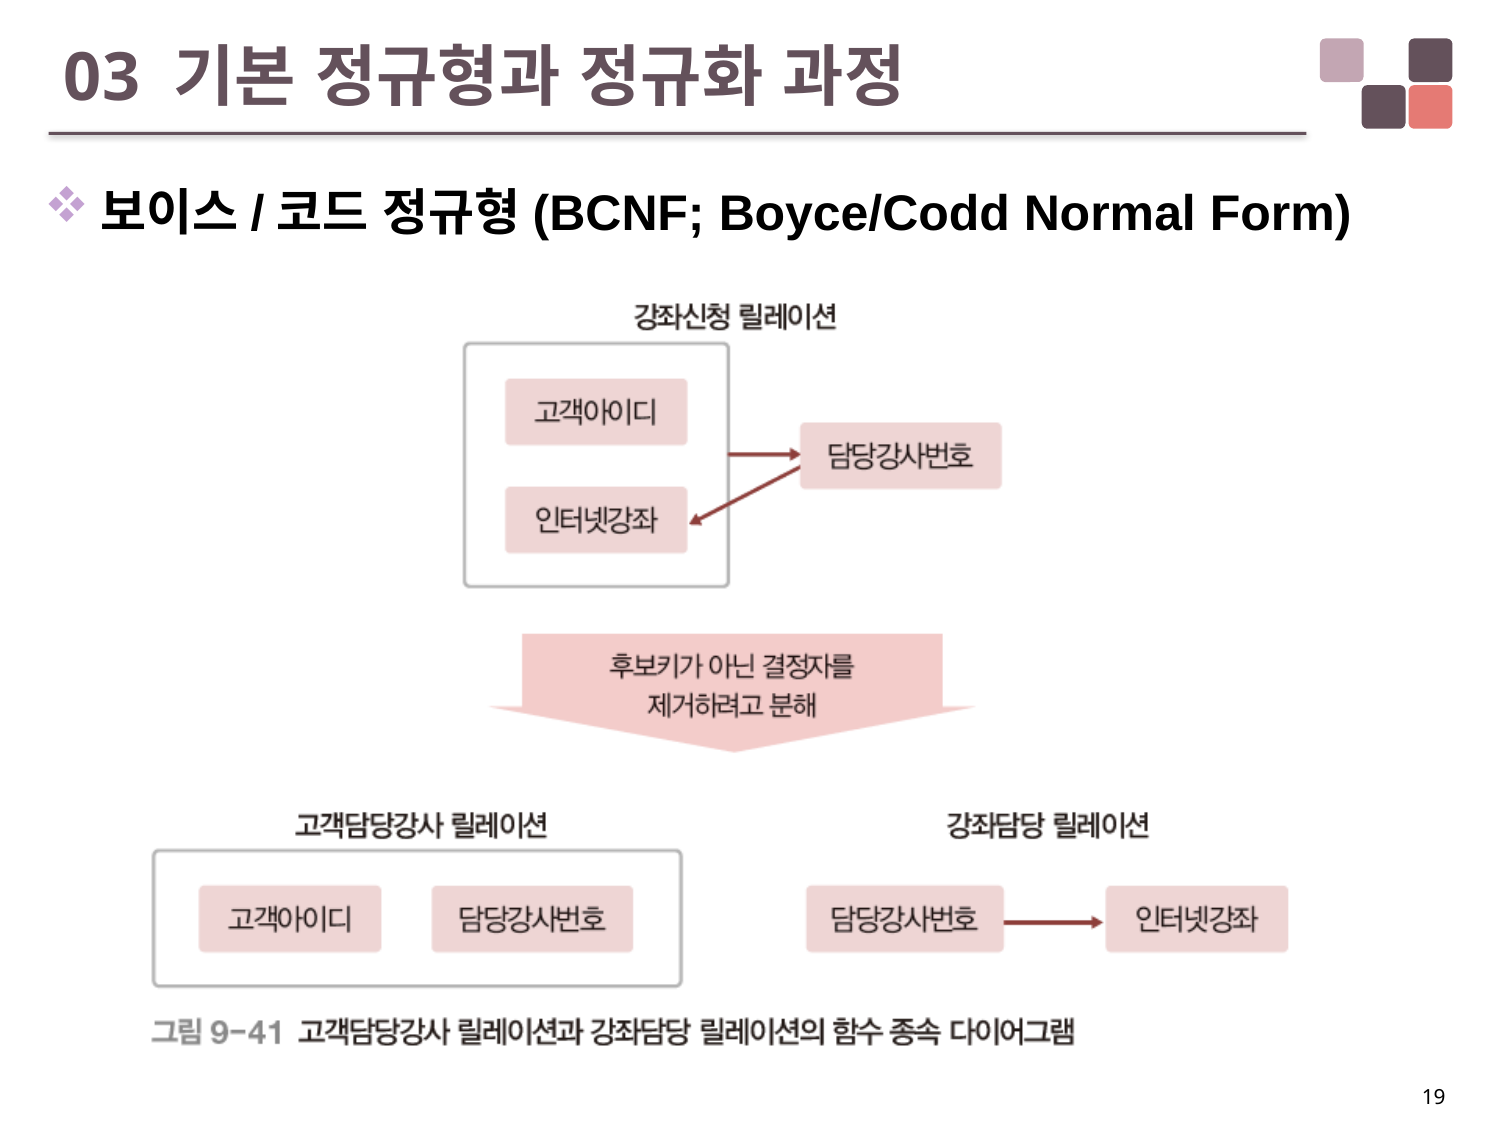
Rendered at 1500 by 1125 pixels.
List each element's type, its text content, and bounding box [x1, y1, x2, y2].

text_box 보이스/코드 정규형(BCNF; Boyce/Codd Normal Form) [29, 172, 1459, 1083]
picture [144, 296, 1302, 1052]
title 03 기본 정규형과 정규화 과정 [48, 25, 1459, 123]
